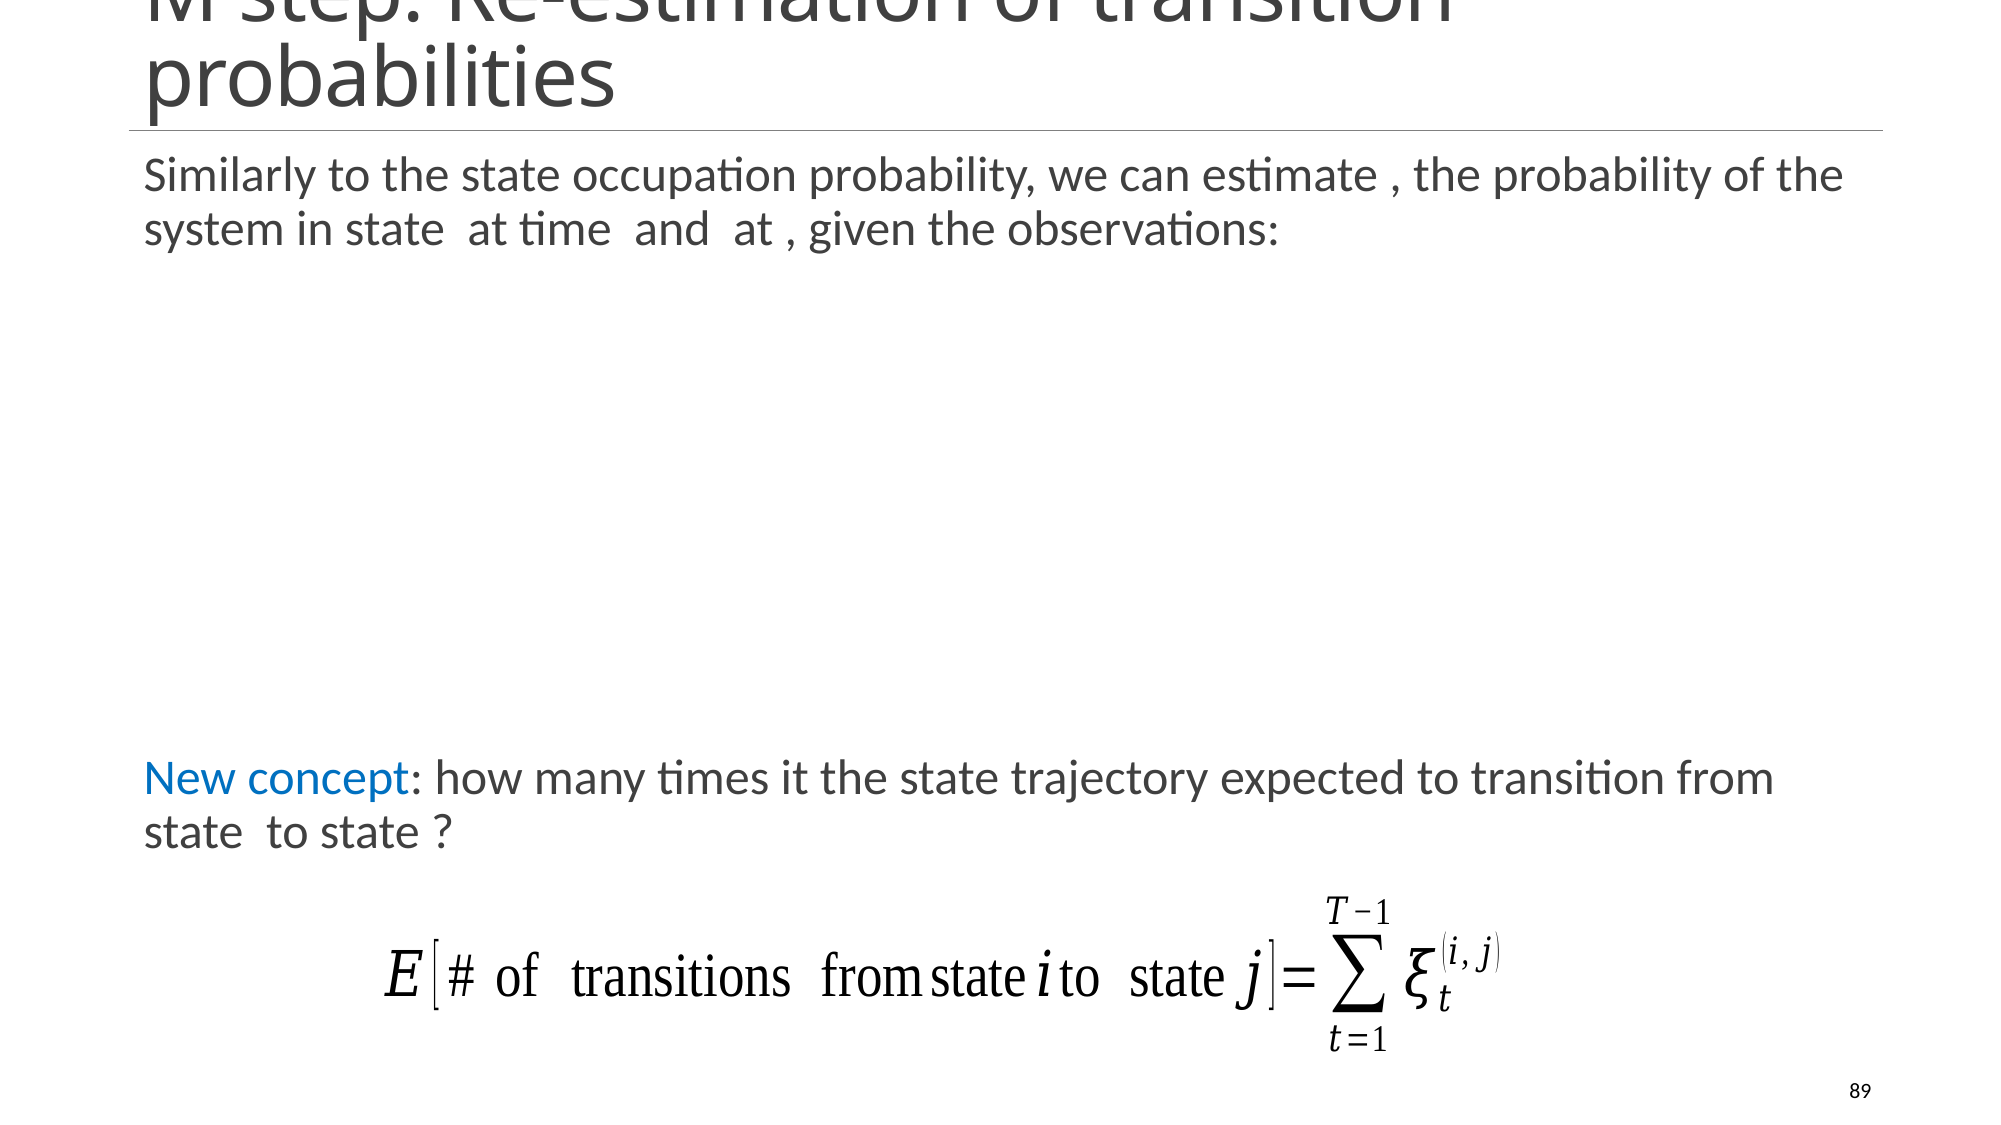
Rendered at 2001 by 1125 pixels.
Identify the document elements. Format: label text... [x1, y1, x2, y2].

title M step: Re-estimation of transition probabilities [128, 19, 1883, 131]
slide_number 89 [1671, 1059, 1887, 1120]
